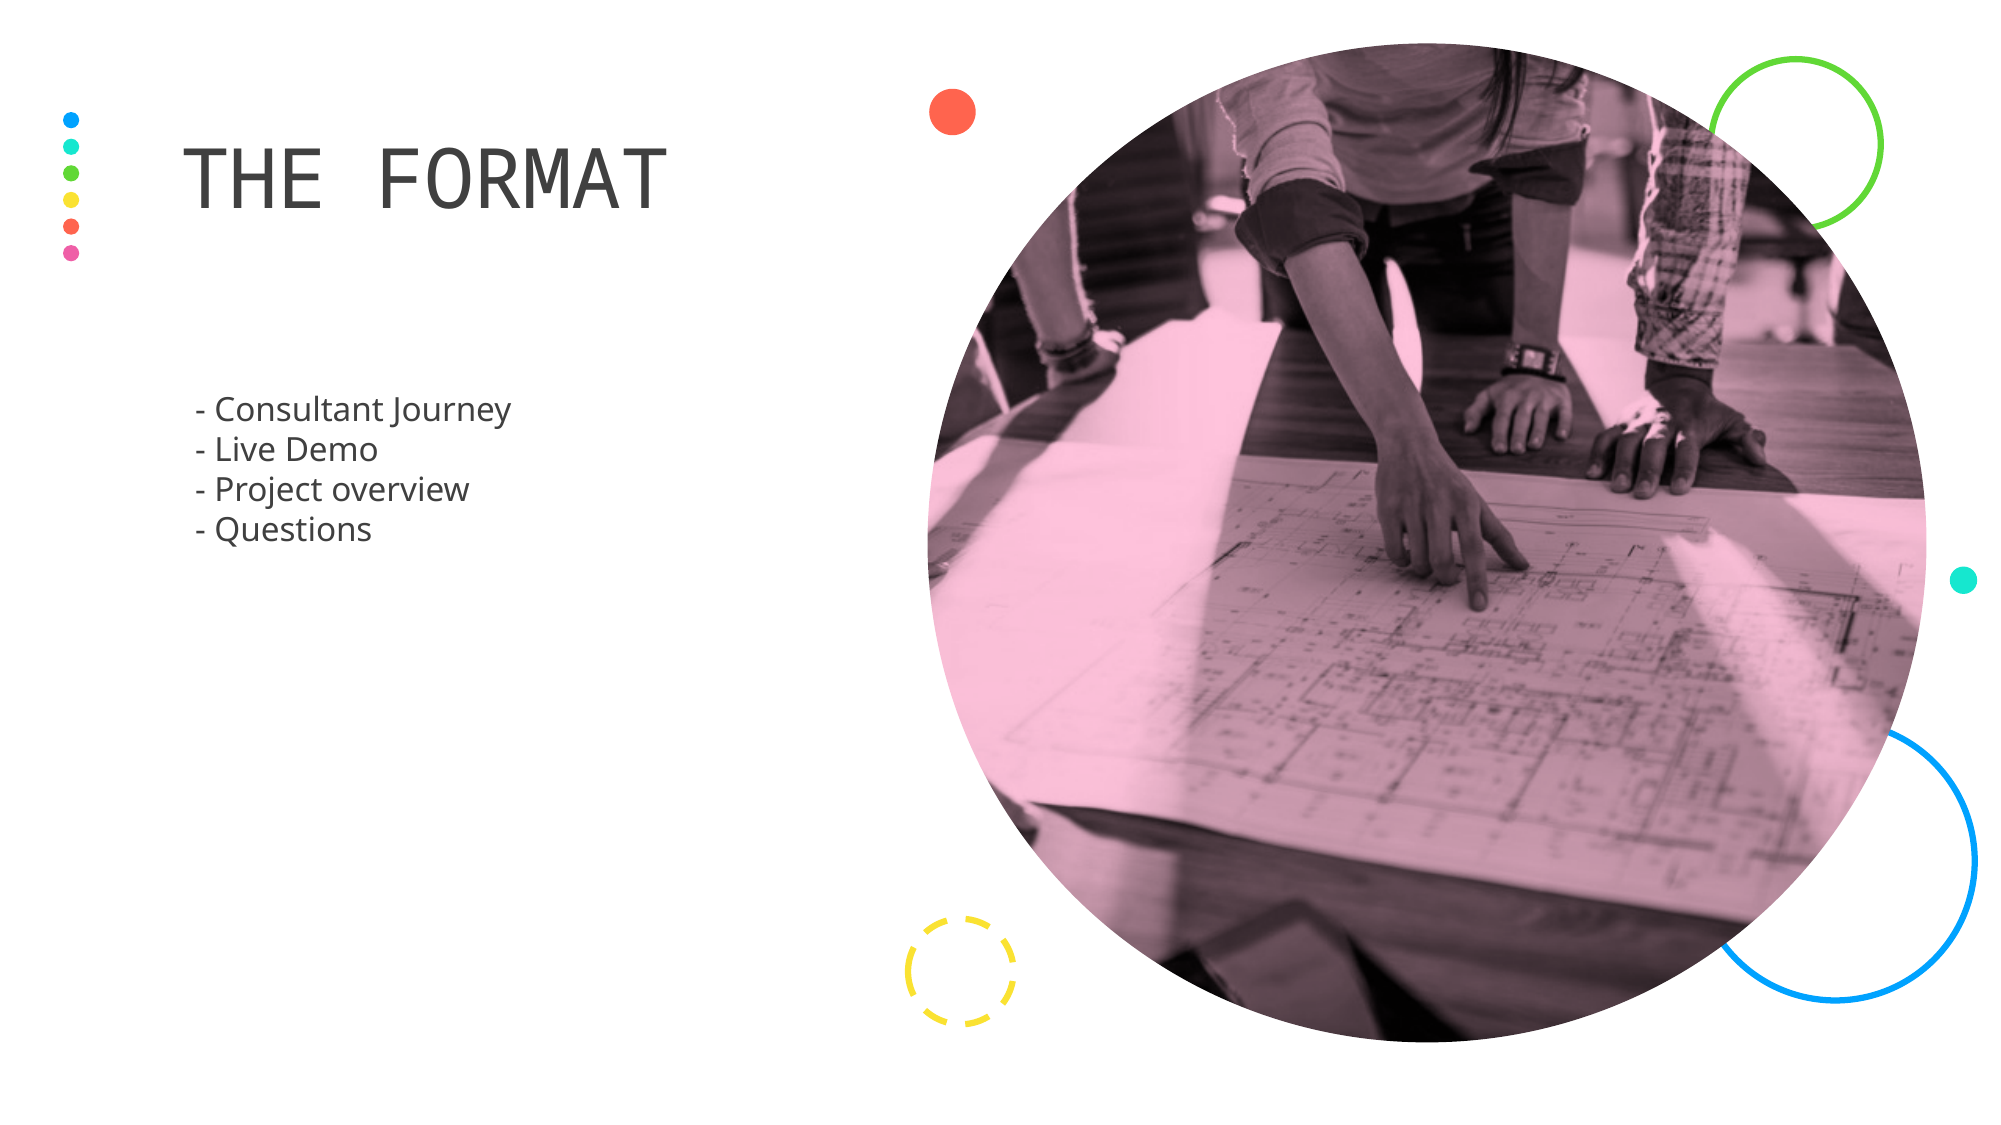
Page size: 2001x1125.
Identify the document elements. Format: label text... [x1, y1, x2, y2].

title THE Format [180, 69, 860, 294]
picture [926, 42, 1927, 1043]
list - Consultant Journey - Live Demo - Project overview - Questions [180, 381, 860, 1043]
